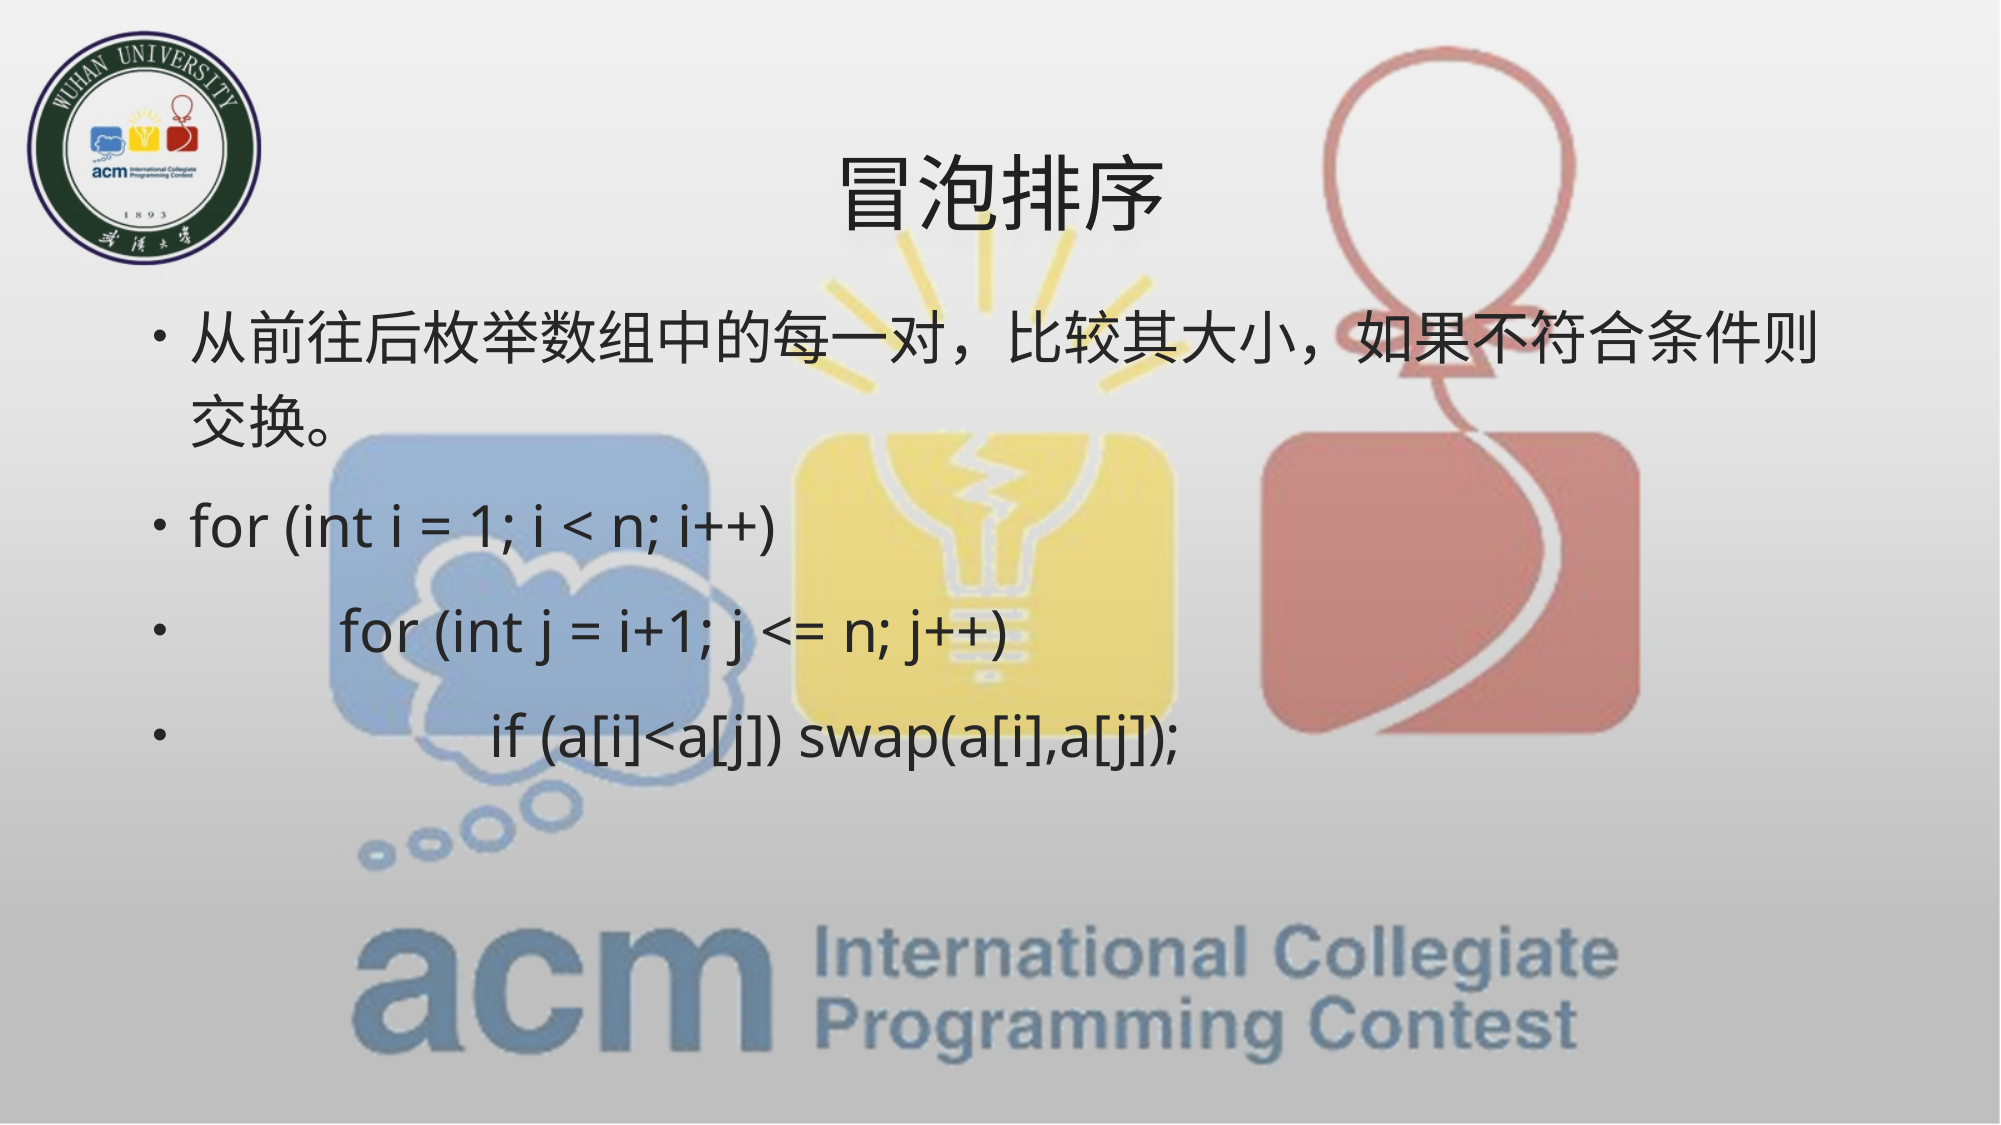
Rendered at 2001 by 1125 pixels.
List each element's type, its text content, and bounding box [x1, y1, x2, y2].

list 从前往后枚举数组中的每一对，比较其大小，如果不符合条件则交换。 for (int i = 1; i < n; i++) for (int j = i+1; j <= n; j++) if (a[i]<a[j]) swap(a[i],a[j]); [137, 279, 1863, 1014]
picture [0, 0, 2001, 1125]
title 冒泡排序 [137, 32, 1863, 250]
